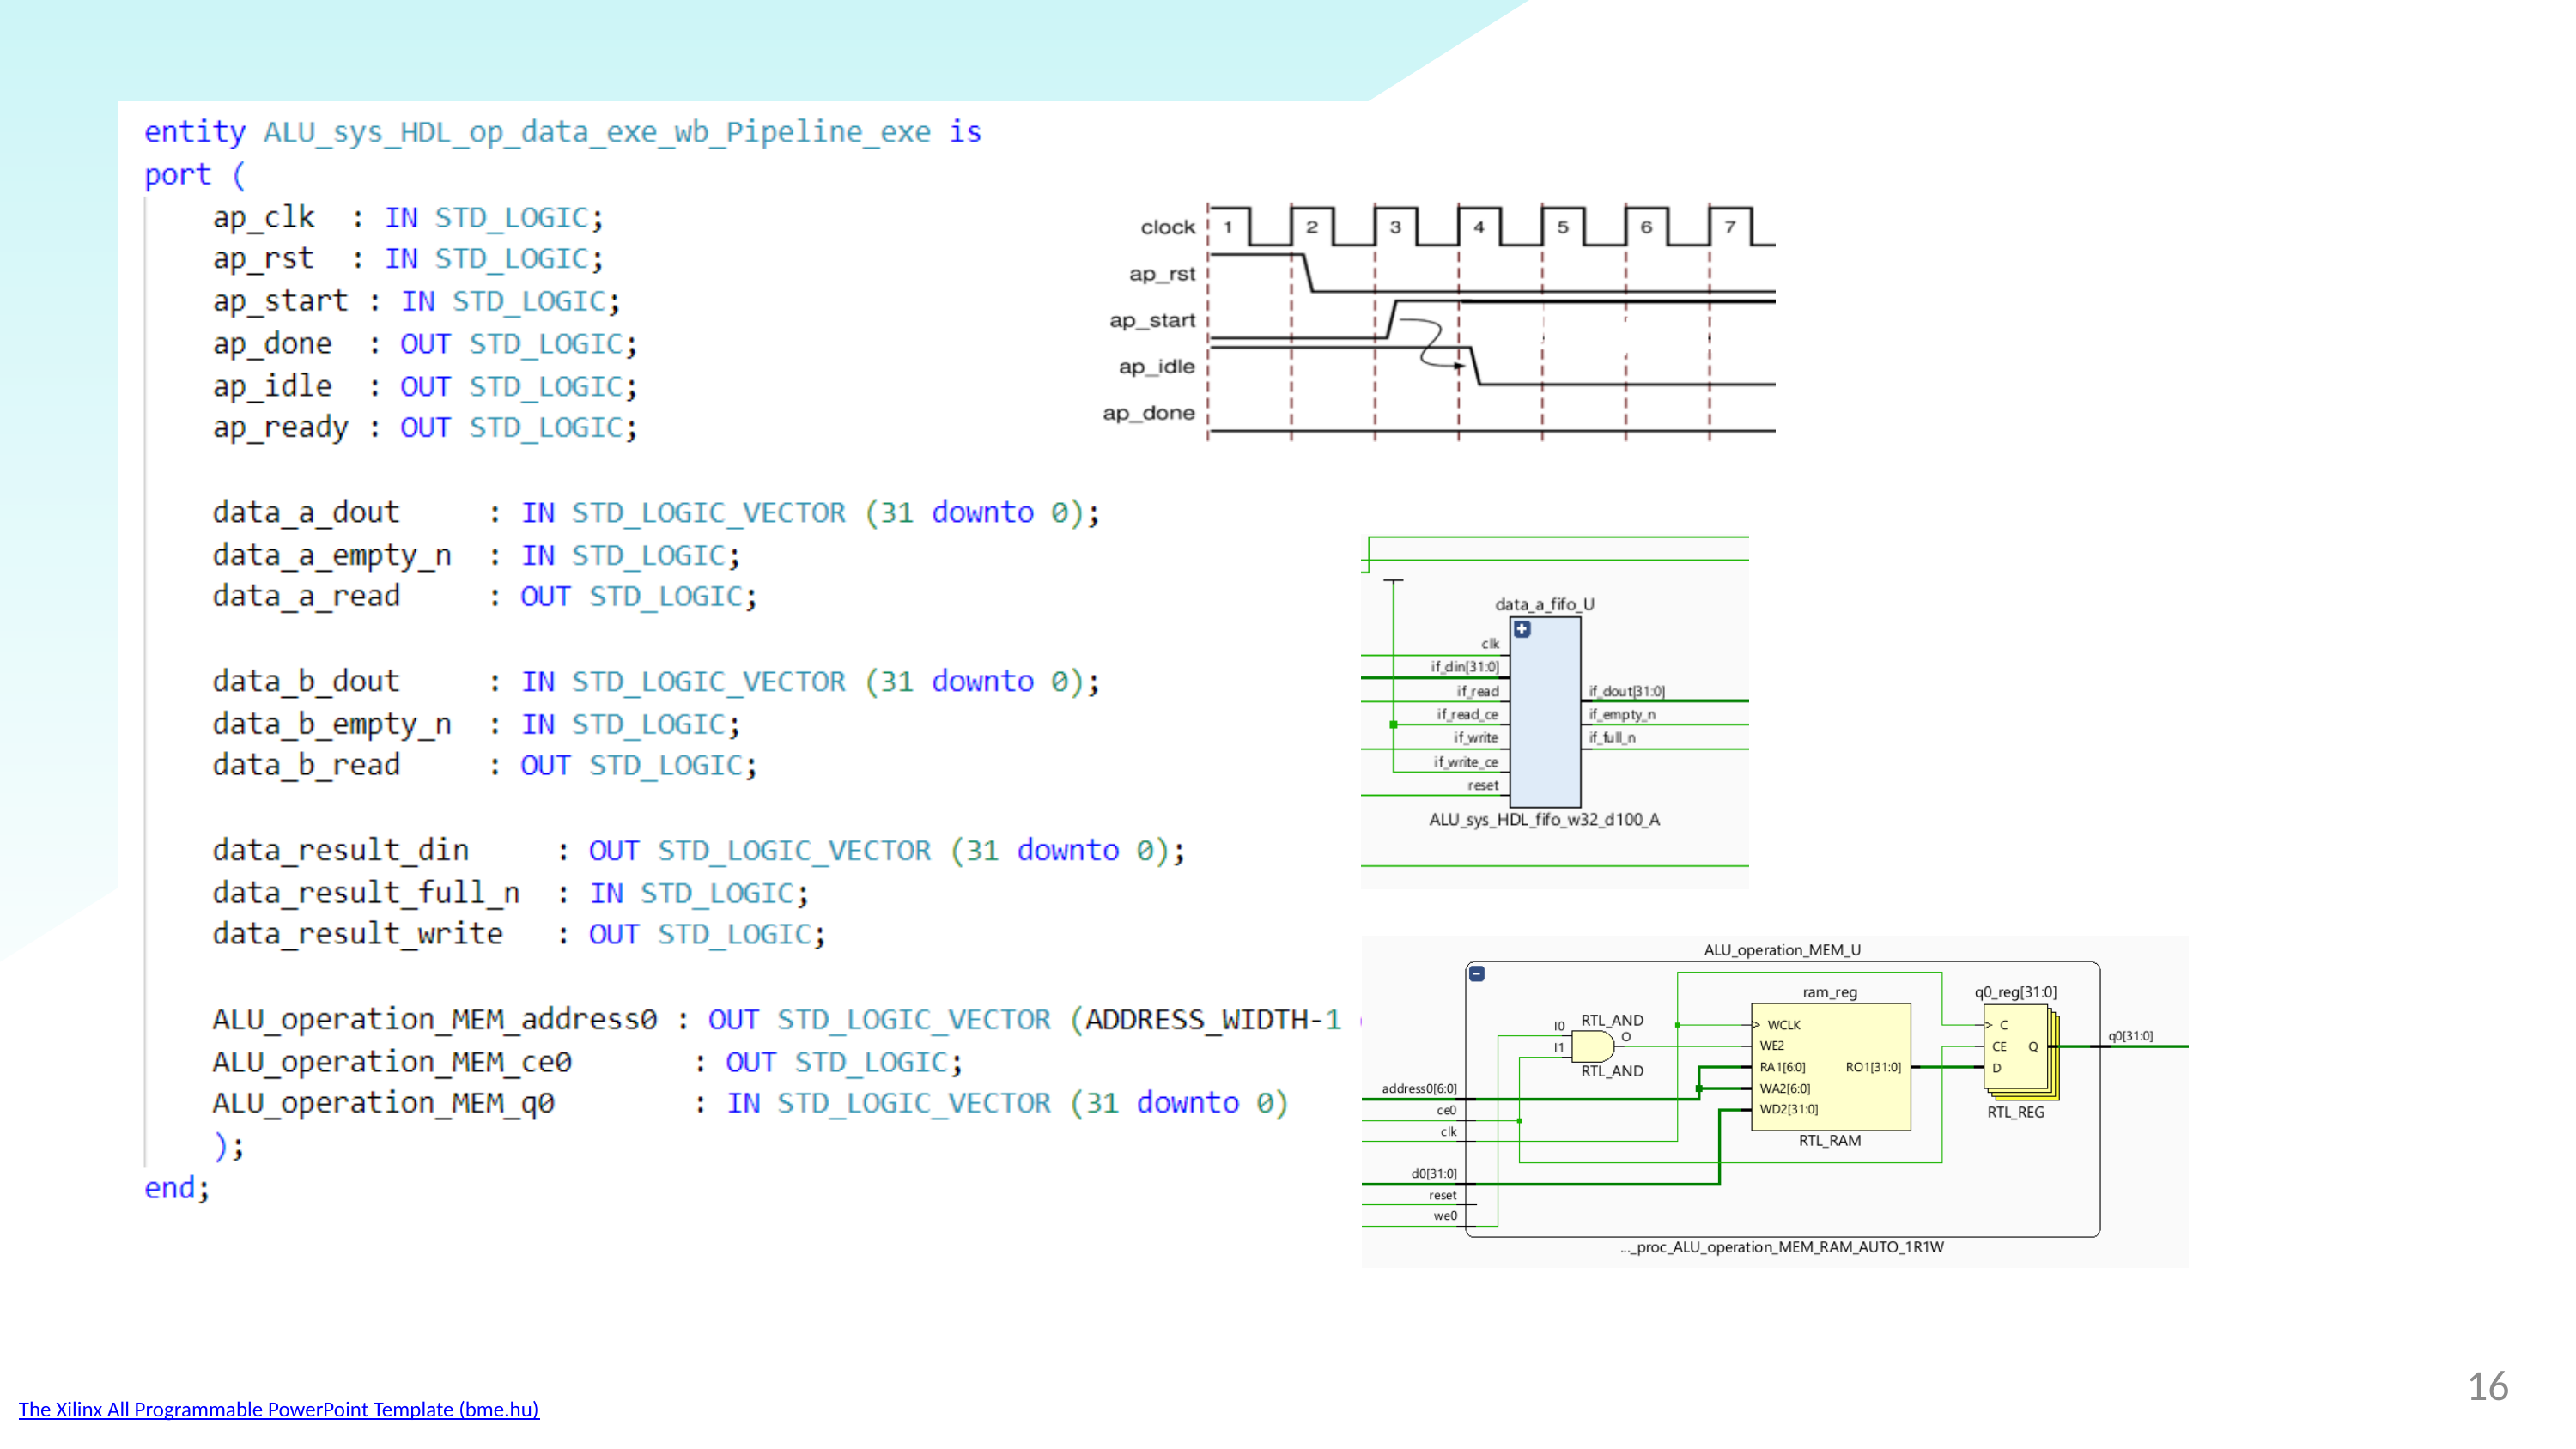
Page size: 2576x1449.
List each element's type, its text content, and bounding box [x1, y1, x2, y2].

text_box A B A B [0, 0, 1529, 962]
text_box The Xilinx All Programmable PowerPoint Template (bme.hu) [6, 1389, 553, 1428]
picture [118, 101, 2189, 1269]
slide_number 16 [2221, 1357, 2523, 1410]
